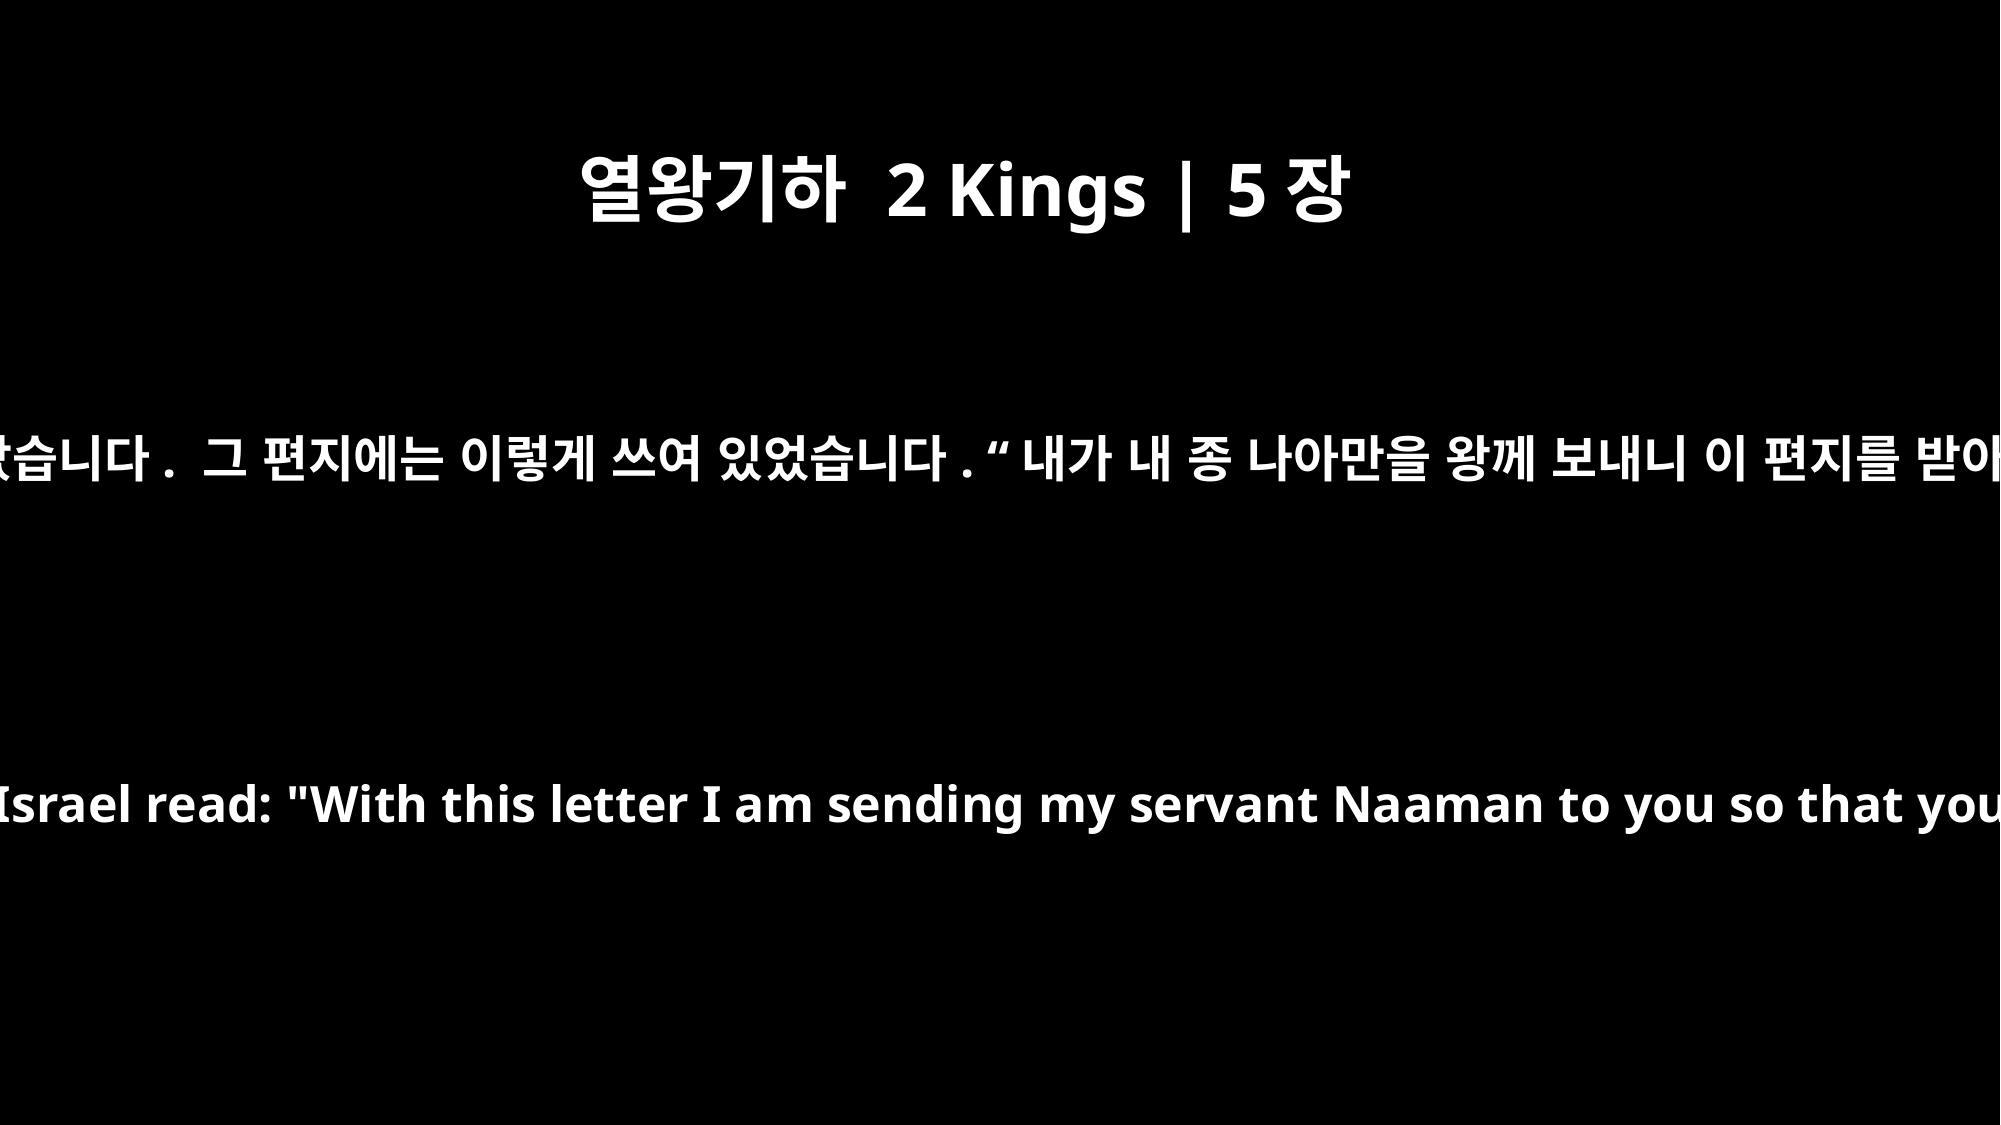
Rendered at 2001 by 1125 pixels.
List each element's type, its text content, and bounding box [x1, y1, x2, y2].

text_box 6 나아만은 또 이스라엘 왕에게 줄 편지도 가지고 갔습니다. 그 편지에는 이렇게 쓰여 있었습니다. “내가 내 종 나아만을 왕께 보내니 이 편지를 받아 보시고 왕께서 그의 나병을 고쳐 주십시오.” [0, 359, 2000, 495]
text_box 열왕기하 2 Kings | 5장 [564, 136, 1368, 239]
text_box The letter that he took to the king of Israel read: "With this letter I am sending my servant Naaman to you so that you may cure him of his leprosy." [0, 764, 2000, 840]
